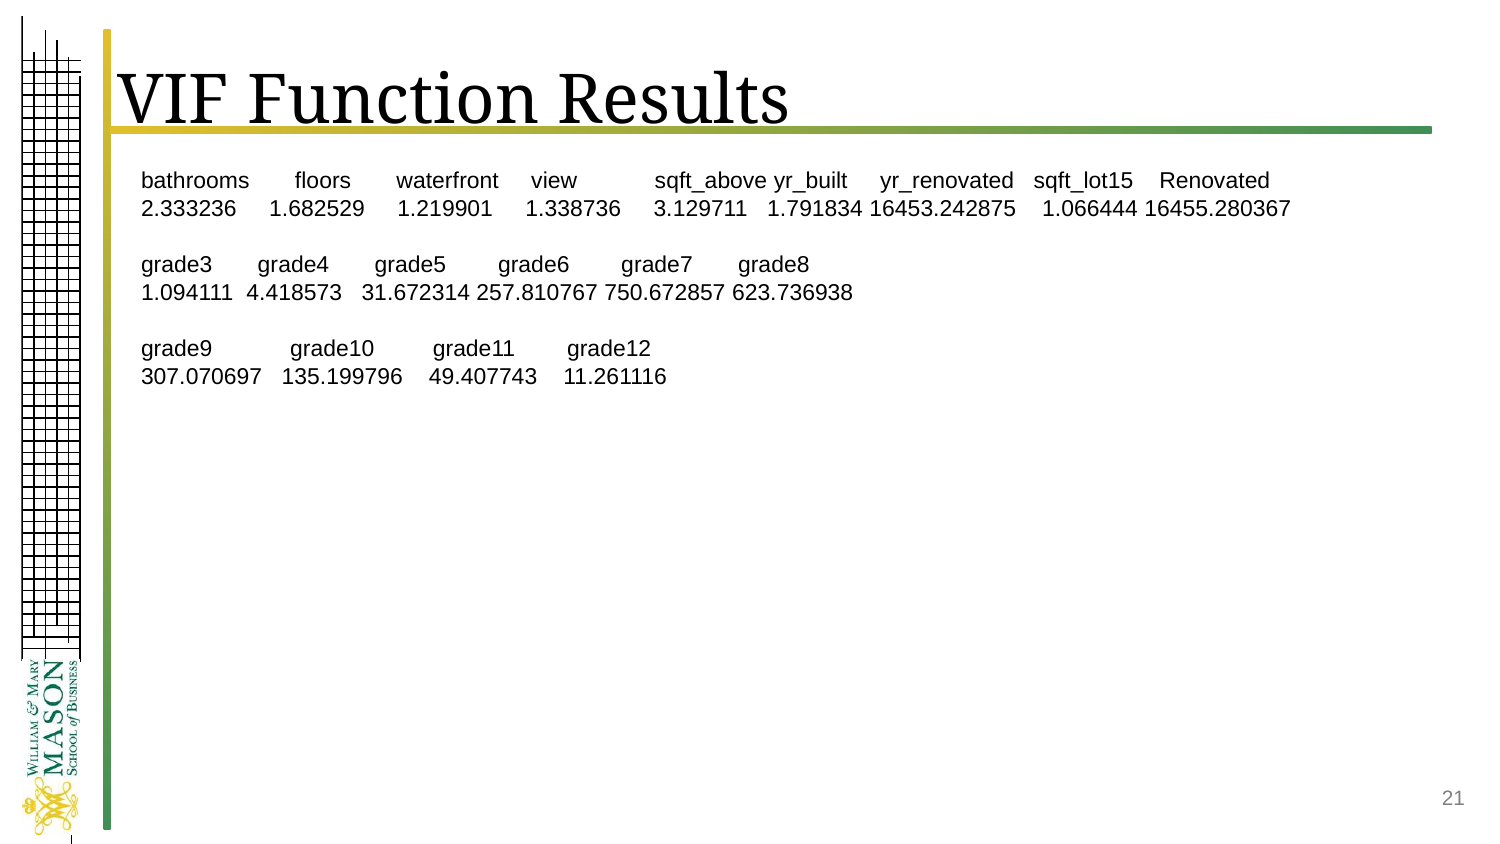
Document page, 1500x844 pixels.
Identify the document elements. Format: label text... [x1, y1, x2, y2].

text_box bathrooms floors waterfront view sqft_above yr_built yr_renovated sqft_lot15 Renovated 2.333236 1.682529 1.219901 1.338736 3.129711 1.791834 16453.242875 1.066444 16455.280367 grade3 grade4 grade5 grade6 grade7 grade8 1.094111 4.418573 31.672314 257.810767 750.672857 623.736938 grade9 grade10 grade11 grade12 307.070697 135.199796 49.407743 11.261116 [126, 150, 1364, 765]
slide_number ‹#› [1389, 764, 1480, 830]
picture [22, 659, 80, 835]
title VIF Function Results [102, 39, 1500, 134]
